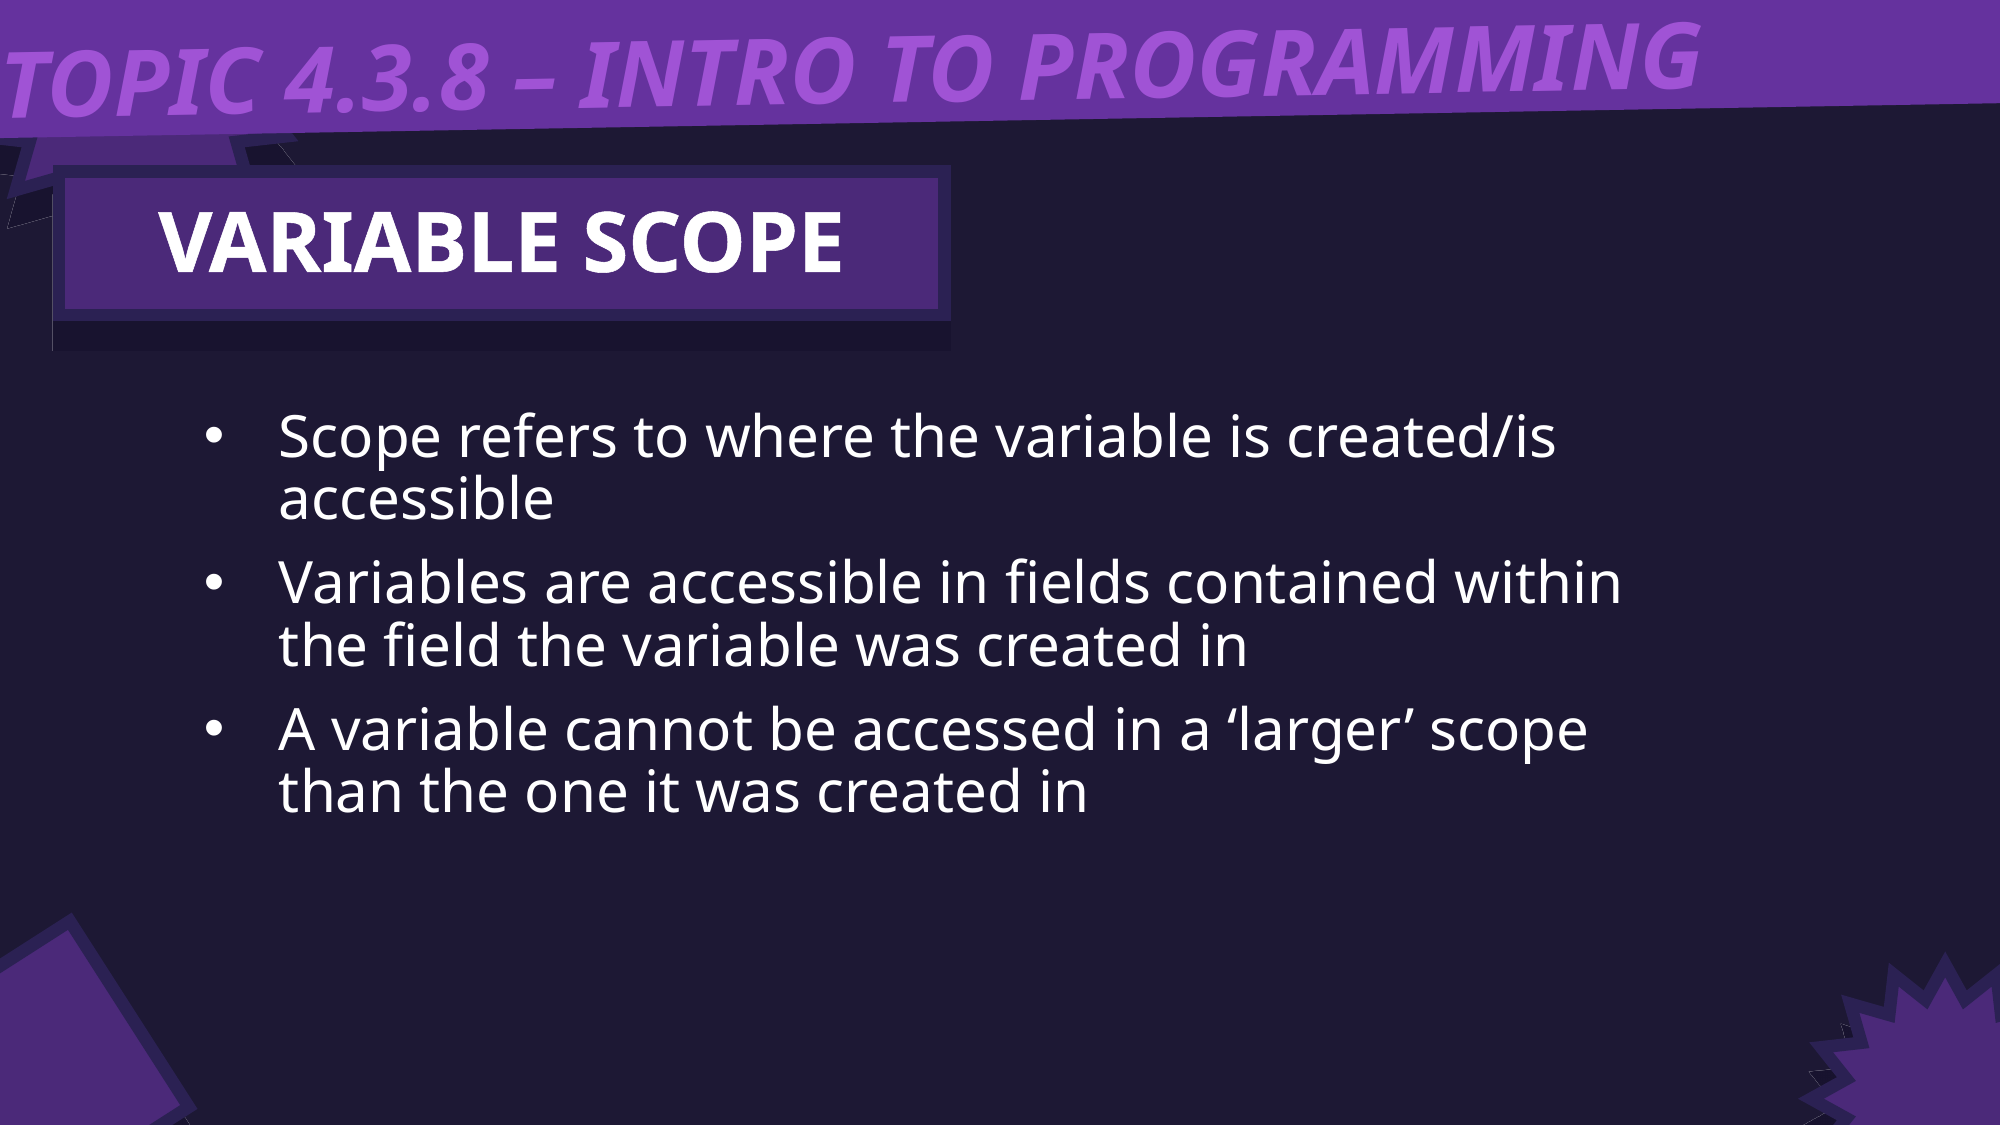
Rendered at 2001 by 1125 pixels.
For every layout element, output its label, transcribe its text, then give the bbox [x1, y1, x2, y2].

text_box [58, 170, 945, 316]
text_box [0, 134, 290, 193]
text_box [0, 0, 2000, 126]
text_box Scope refers to where the variable is created/is accessible Variables are accessible in fields contained within the field the variable was created in A variable cannot be accessed in a ‘larger’ scope than the one it was created in [189, 399, 1668, 1100]
text_box [1807, 961, 2000, 1125]
text_box [0, 919, 192, 1125]
